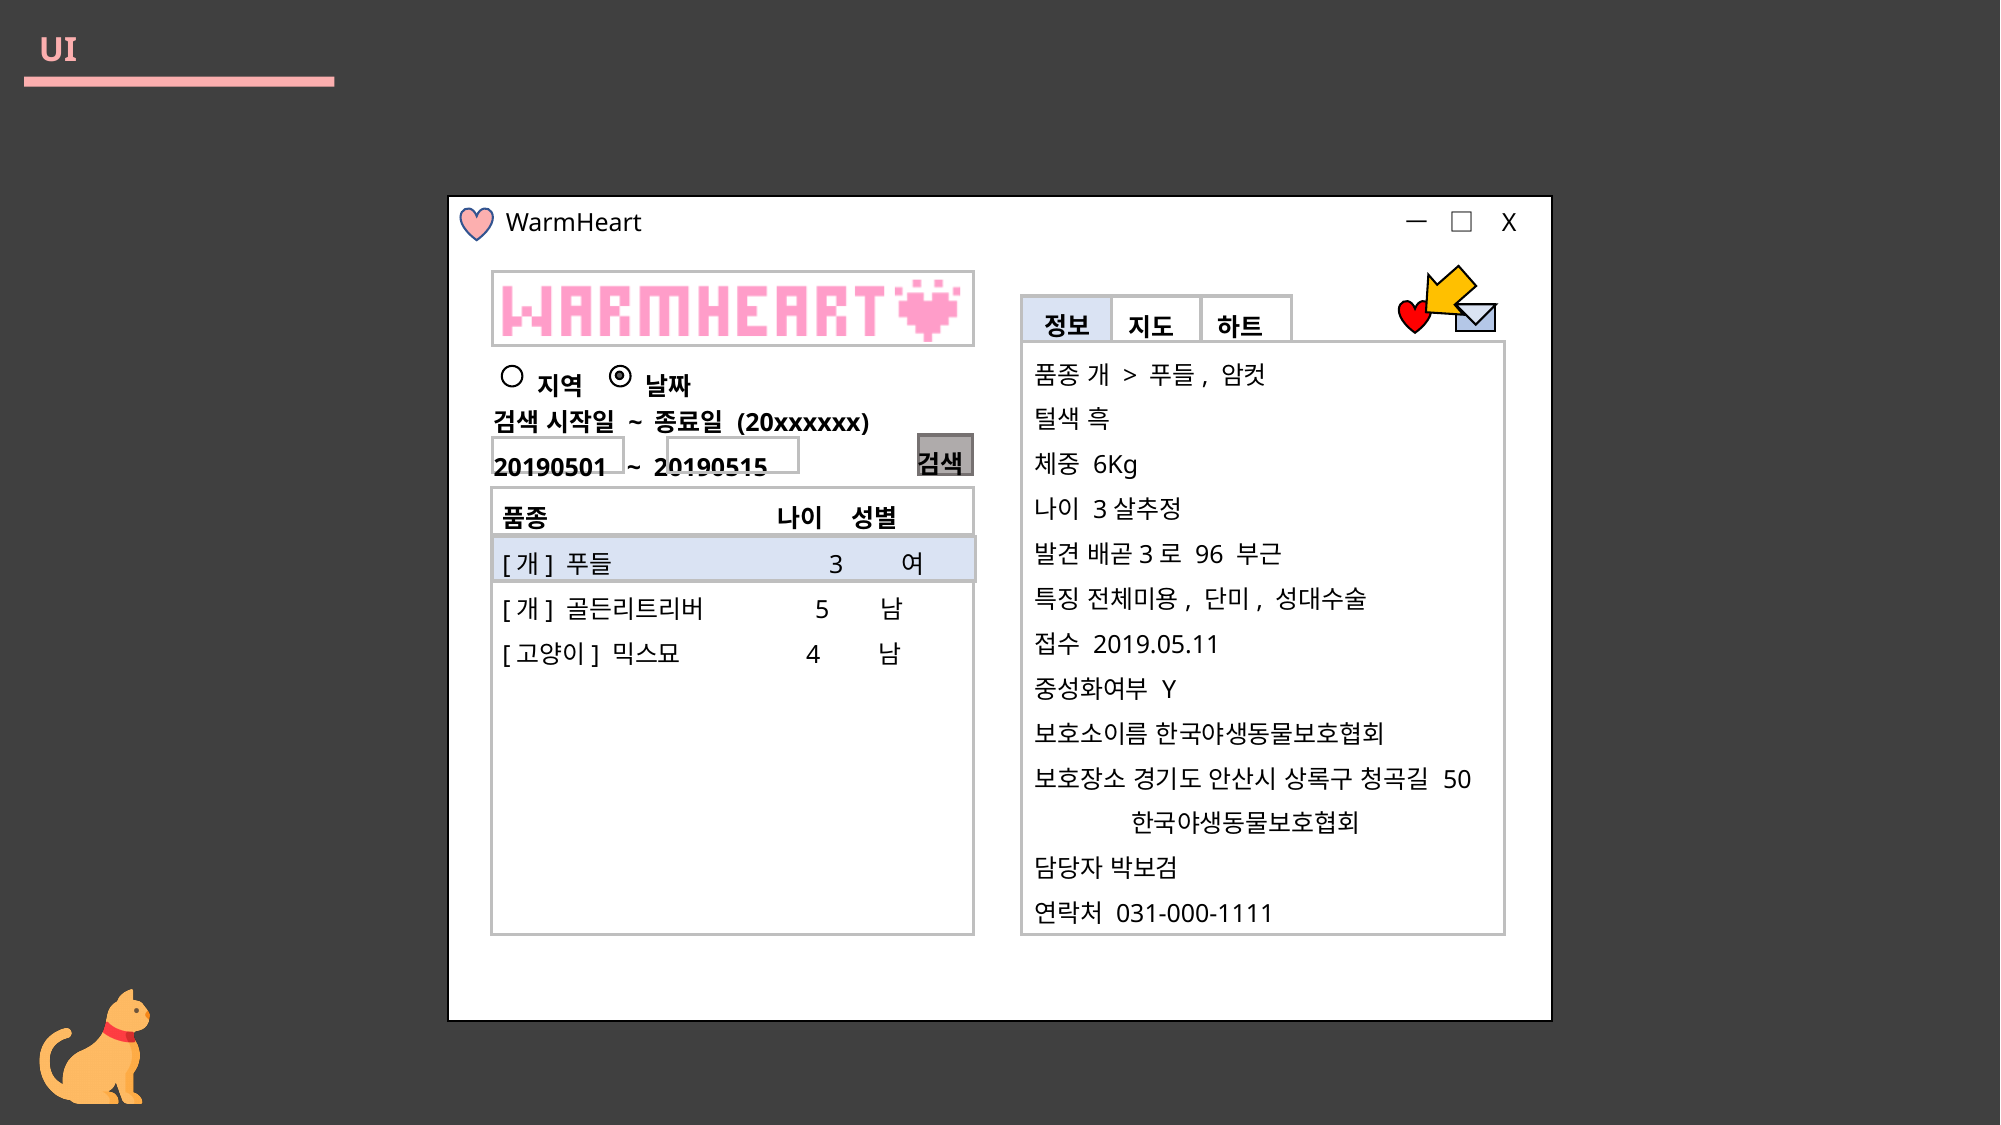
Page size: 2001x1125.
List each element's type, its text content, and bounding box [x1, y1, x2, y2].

text_box 하트 [1203, 289, 1291, 349]
text_box [447, 195, 1553, 1022]
text_box 지역 [522, 348, 610, 384]
text_box 지도 [1113, 289, 1202, 336]
text_box 품종 나이 성별 [487, 479, 979, 526]
text_box [1455, 307, 1496, 332]
text_box [666, 436, 799, 474]
picture [491, 276, 973, 342]
text_box UI [24, 21, 369, 76]
text_box [1397, 300, 1432, 335]
text_box 날짜 [630, 348, 719, 384]
text_box [459, 207, 494, 242]
text_box WarmHeart ㅡ □ X [491, 199, 1565, 245]
text_box [492, 271, 975, 347]
picture [37, 989, 152, 1104]
text_box [614, 370, 625, 381]
text_box [490, 676, 975, 936]
text_box 정보 [1029, 288, 1118, 336]
text_box 검색 [902, 426, 1019, 487]
text_box [608, 364, 630, 384]
text_box 품종 개 > 푸들, 암컷 털색 흑 체중 6Kg 나이 3살추정 발견 배곧3로 96 부근 특징 전체미용, 단미, 성대수술 접수 2019.05.11 중성화여부 Y 보호소이름 한국야생동물보호협회 보호장소 경기도 안산시 상록구 청곡길 50 한국야생동물보호협회 담당자 박보검 연락처 031-000-1111 [1019, 336, 1554, 936]
text_box [1424, 264, 1478, 316]
text_box [개] 푸들 3 여 [개] 골든리트리버 5 남 [고양이] 믹스묘 4 남 [487, 526, 979, 676]
text_box [23, 76, 335, 88]
text_box [500, 364, 522, 384]
text_box [1458, 303, 1499, 327]
text_box [1020, 295, 1029, 336]
text_box 검색 시작일 ~ 종료일 (20xxxxxx) 20190501 ~ 20190515 [478, 384, 935, 490]
